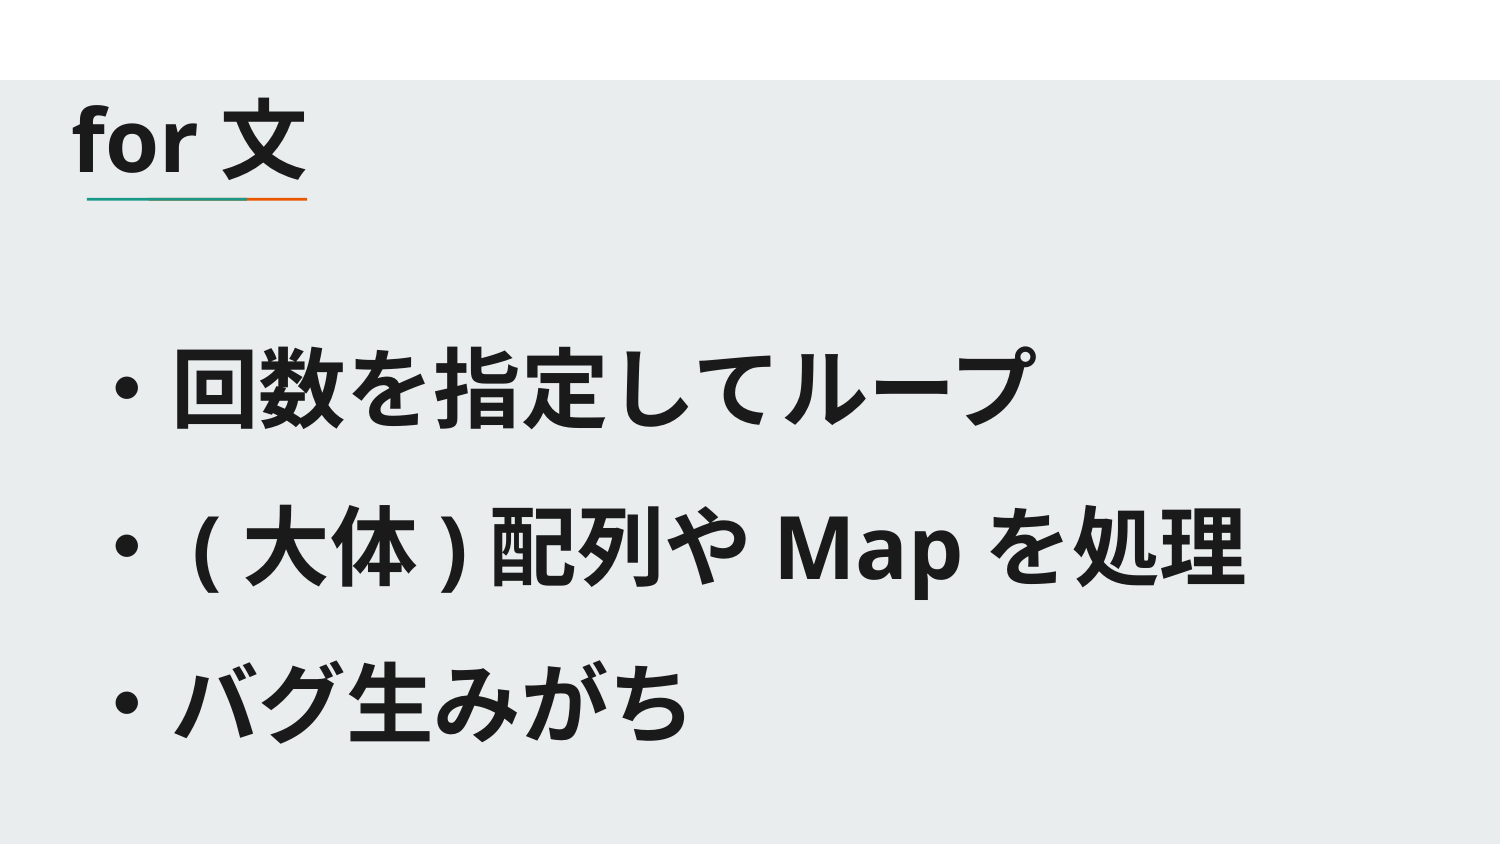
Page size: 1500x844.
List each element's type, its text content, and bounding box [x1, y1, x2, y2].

title ・回数を指定してループ ・(大体)配列やMapを処理 ・バグ生みがち [68, 215, 1455, 821]
title for文 [56, 54, 540, 221]
